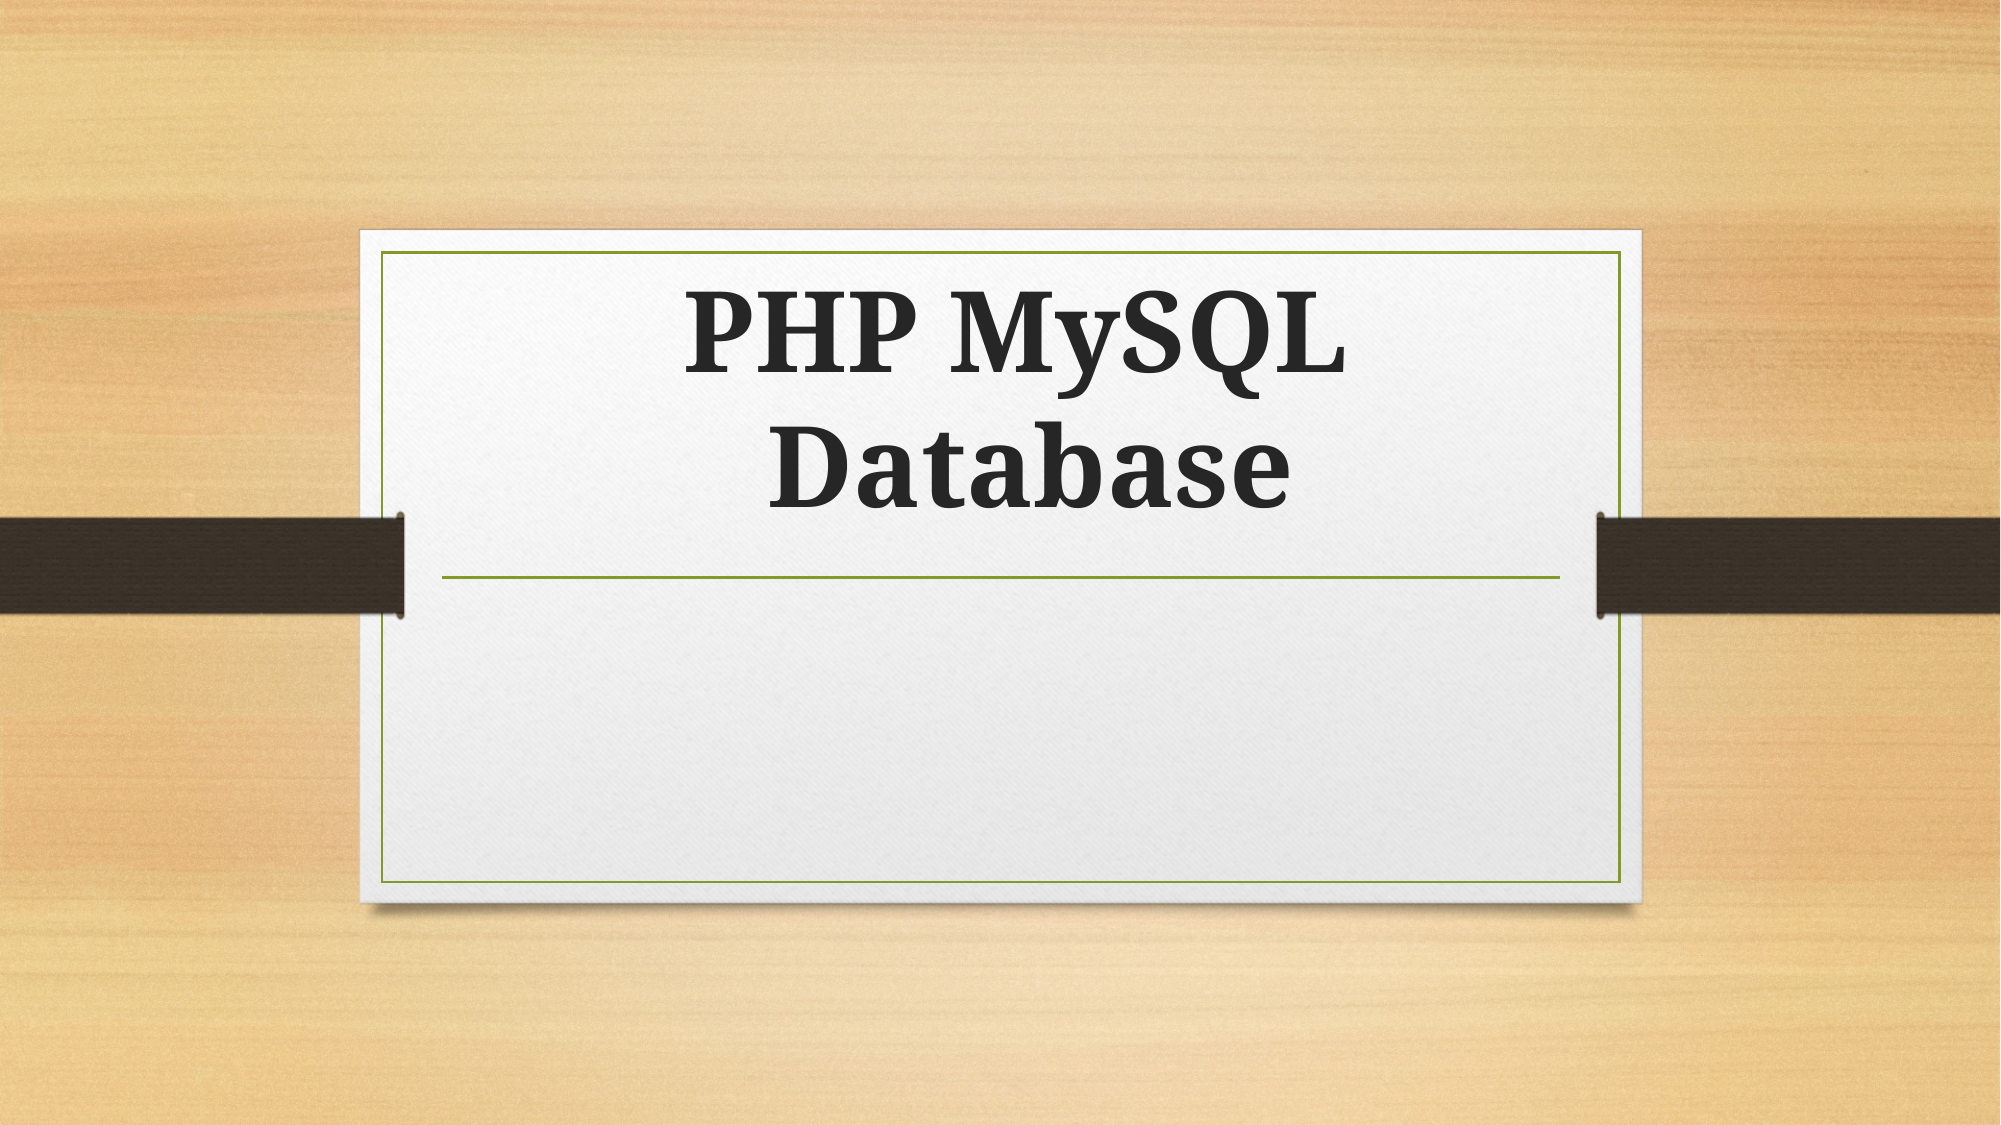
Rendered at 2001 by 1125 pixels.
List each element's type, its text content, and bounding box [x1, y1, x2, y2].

title PHP MySQL Database [471, 423, 1590, 673]
picture [0, 0, 2001, 1125]
